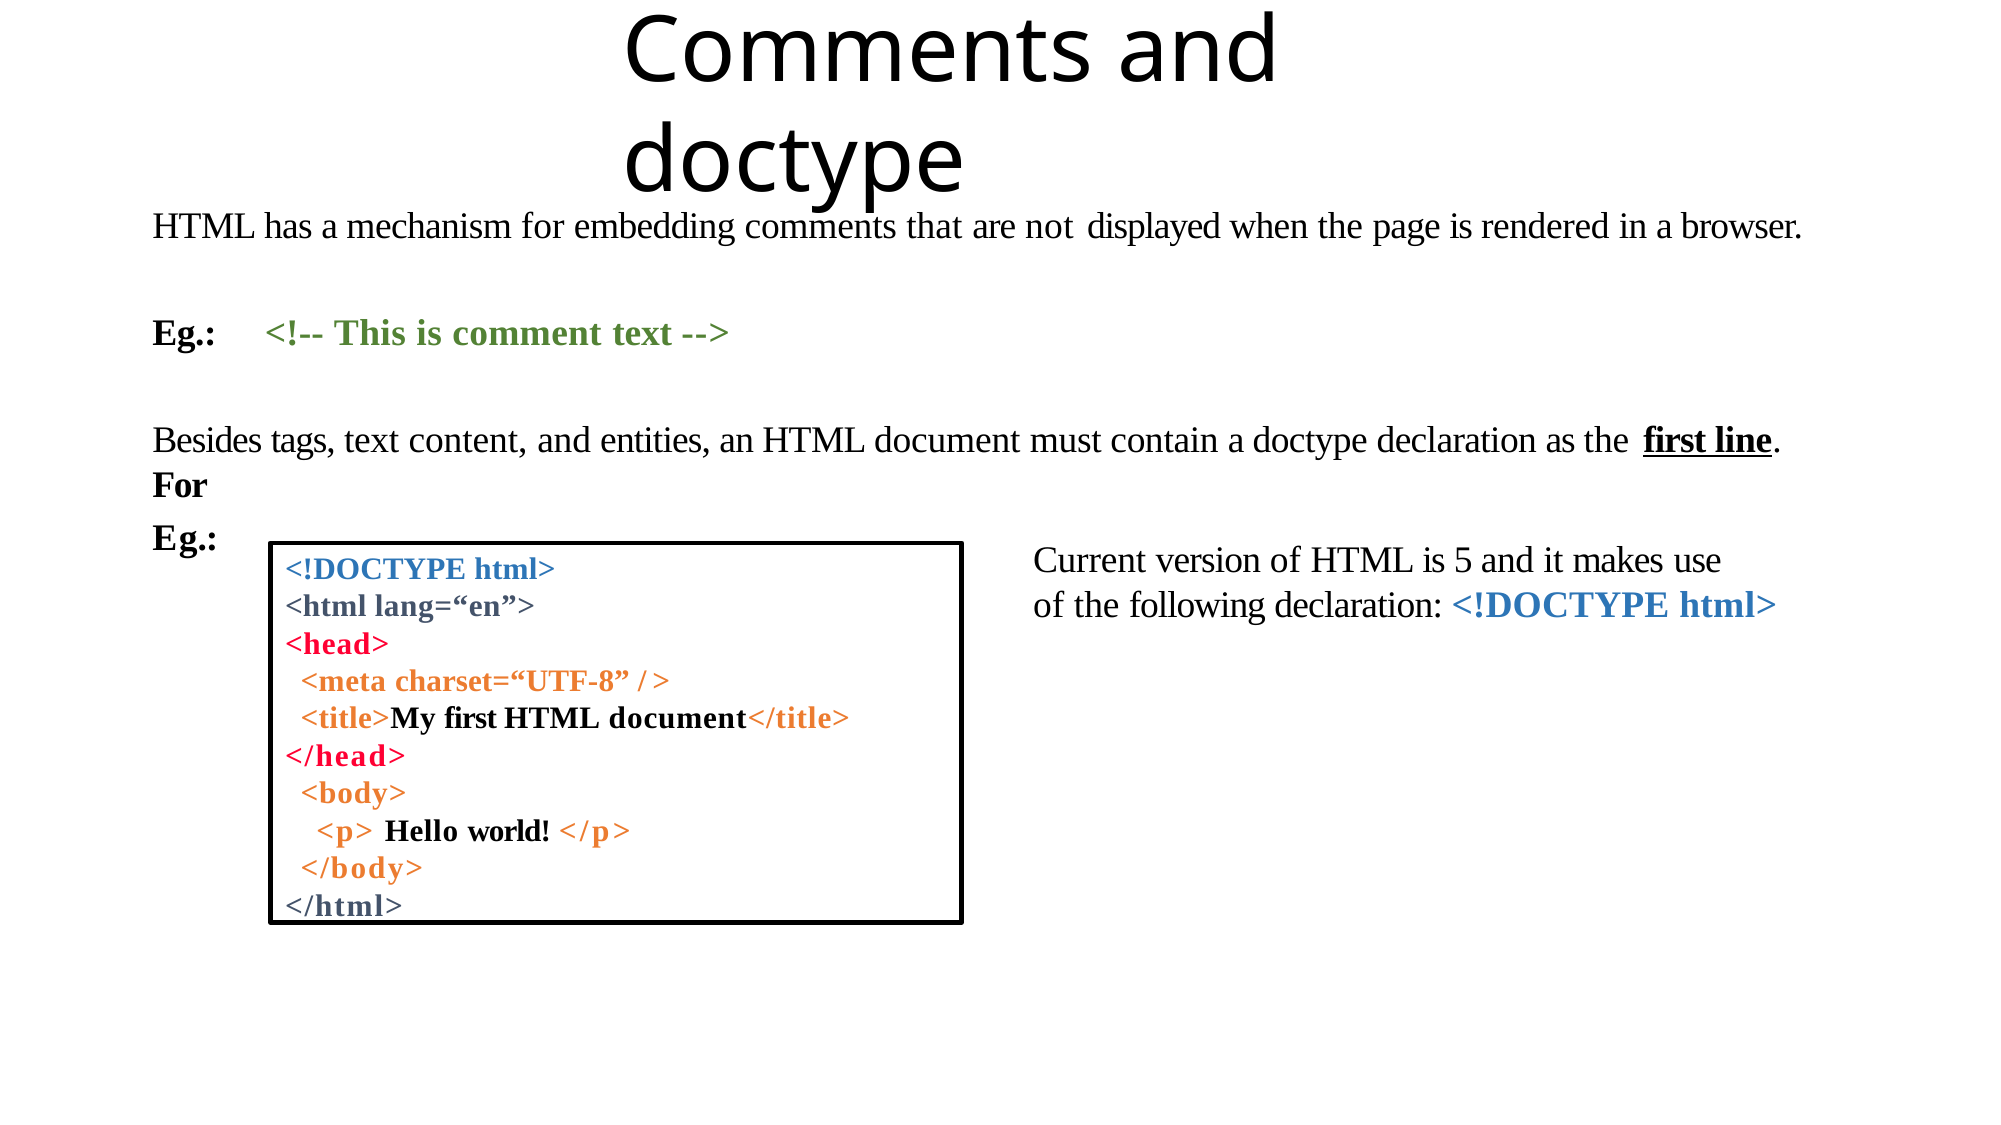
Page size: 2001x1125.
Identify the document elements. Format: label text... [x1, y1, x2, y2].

title Comments and doctype [620, 0, 1563, 199]
text_box Eg.: [150, 510, 219, 558]
text_box <!DOCTYPE html> <html lang=“en”> <head> <meta charset=“UTF-8” /> <title>My first HTML document</title> </head> <body> <p> Hello world! </p> </body> </html> [270, 542, 962, 923]
text_box HTML has a mechanism for embedding comments that are not displayed when the page is rendered in a browser. Eg.: <!-- This is comment text --> Besides tags, text content, and entities, an HTML document must contain a doctype declaration as the first line. For [150, 199, 1847, 506]
text_box Current version of HTML is 5 and it makes use of the following declaration: <!DOCTYPE html> [1031, 533, 1786, 626]
